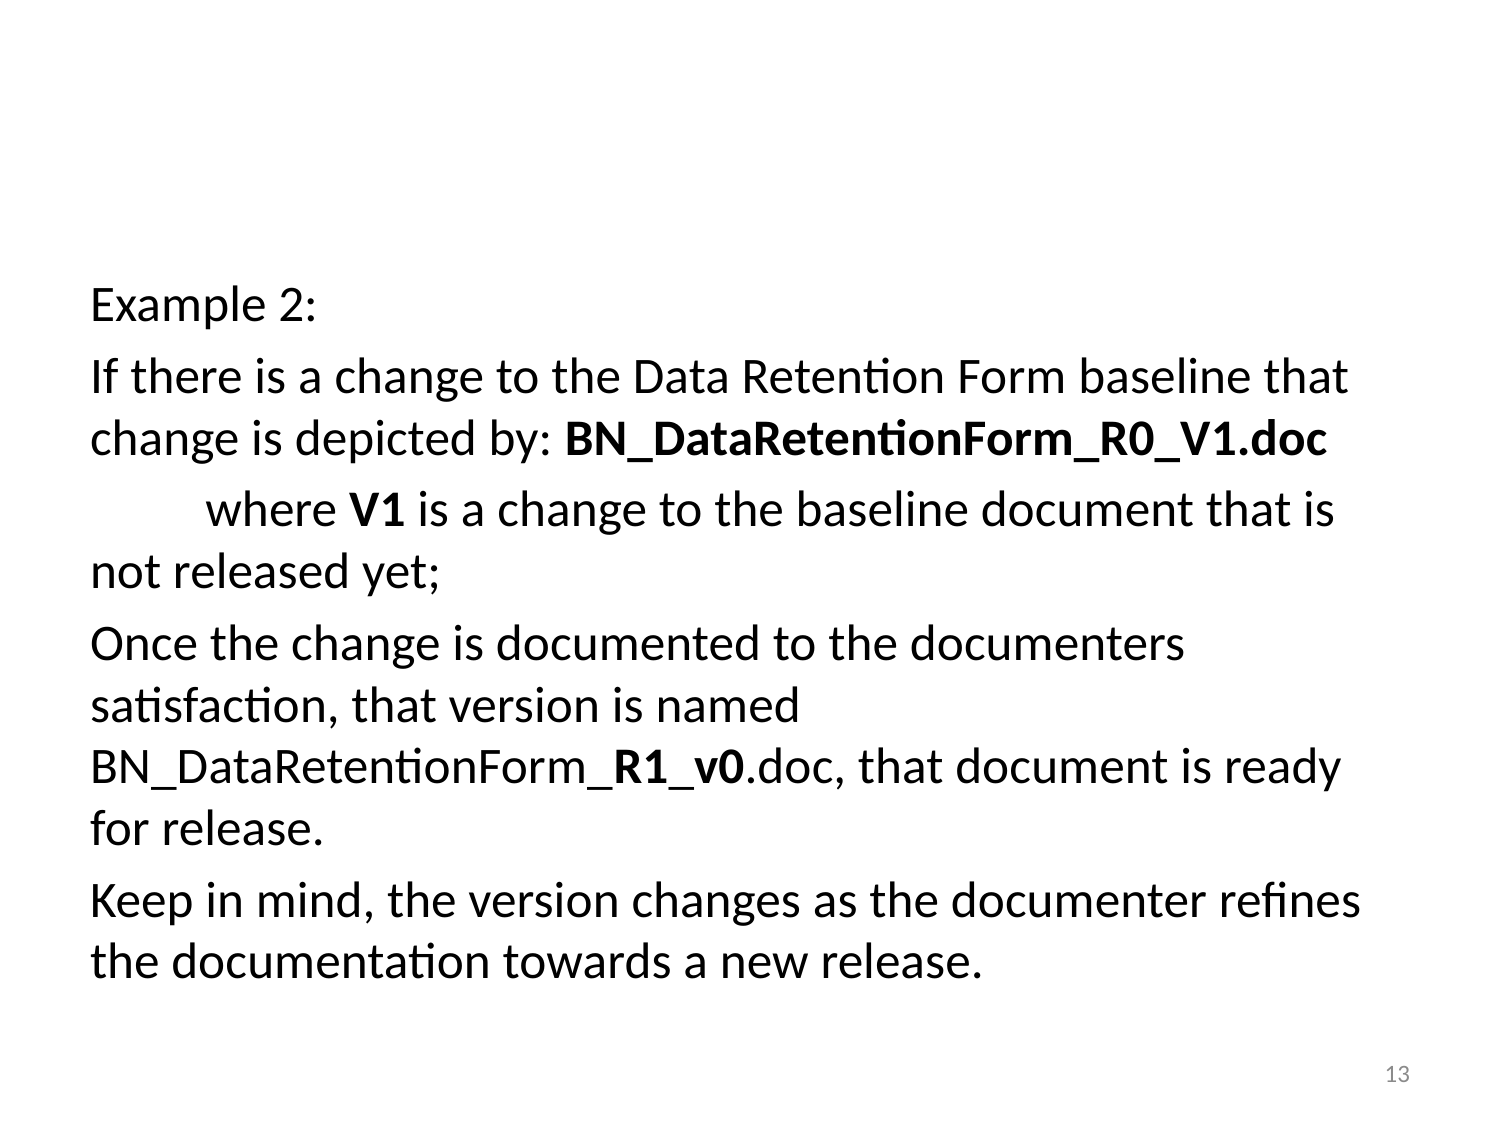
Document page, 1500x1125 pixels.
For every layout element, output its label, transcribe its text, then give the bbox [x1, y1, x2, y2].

slide_number 13 [1074, 1042, 1425, 1103]
list Example 2: If there is a change to the Data Retention Form baseline that change is depicted by: BN_DataRetentionForm_R0_V1.doc where V1 is a change to the baseline document that is not released yet; Once the change is documented to the documenters satisfaction, that version is named BN_DataRetentionForm_R1_v0.doc, that document is ready for release. Keep in mind, the version changes as the documenter refines the documentation towards a new release. [75, 262, 1425, 1005]
